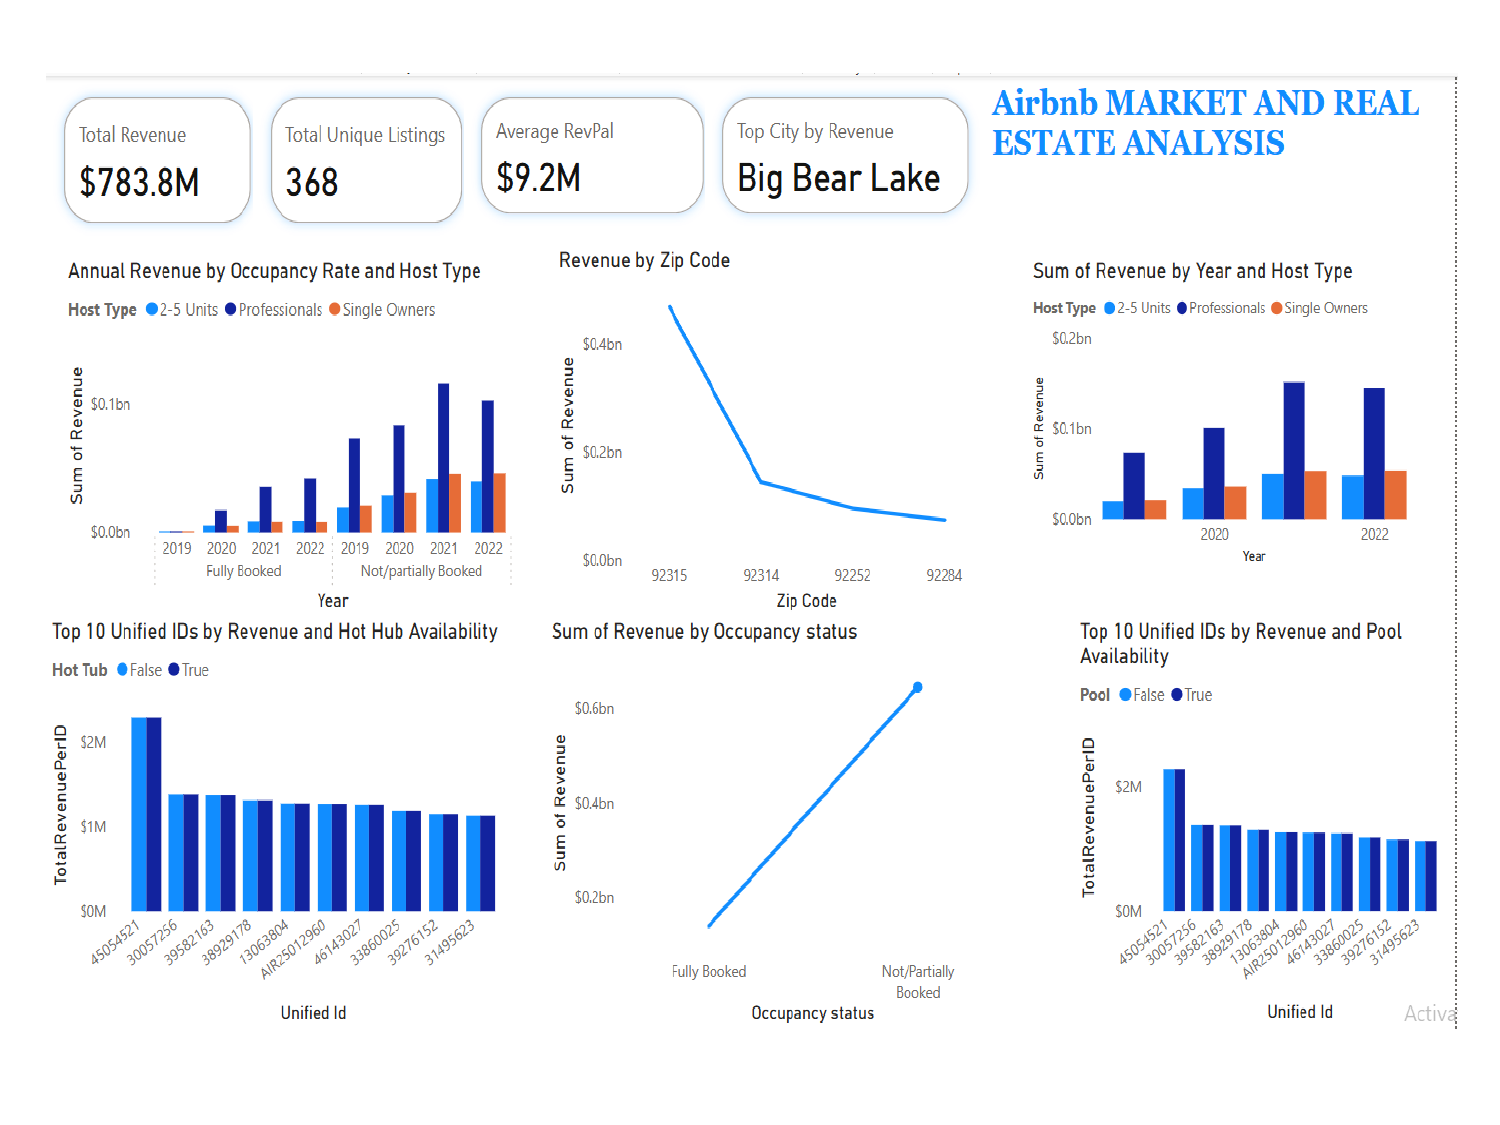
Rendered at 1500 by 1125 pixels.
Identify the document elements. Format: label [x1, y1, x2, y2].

picture [46, 73, 1458, 1030]
